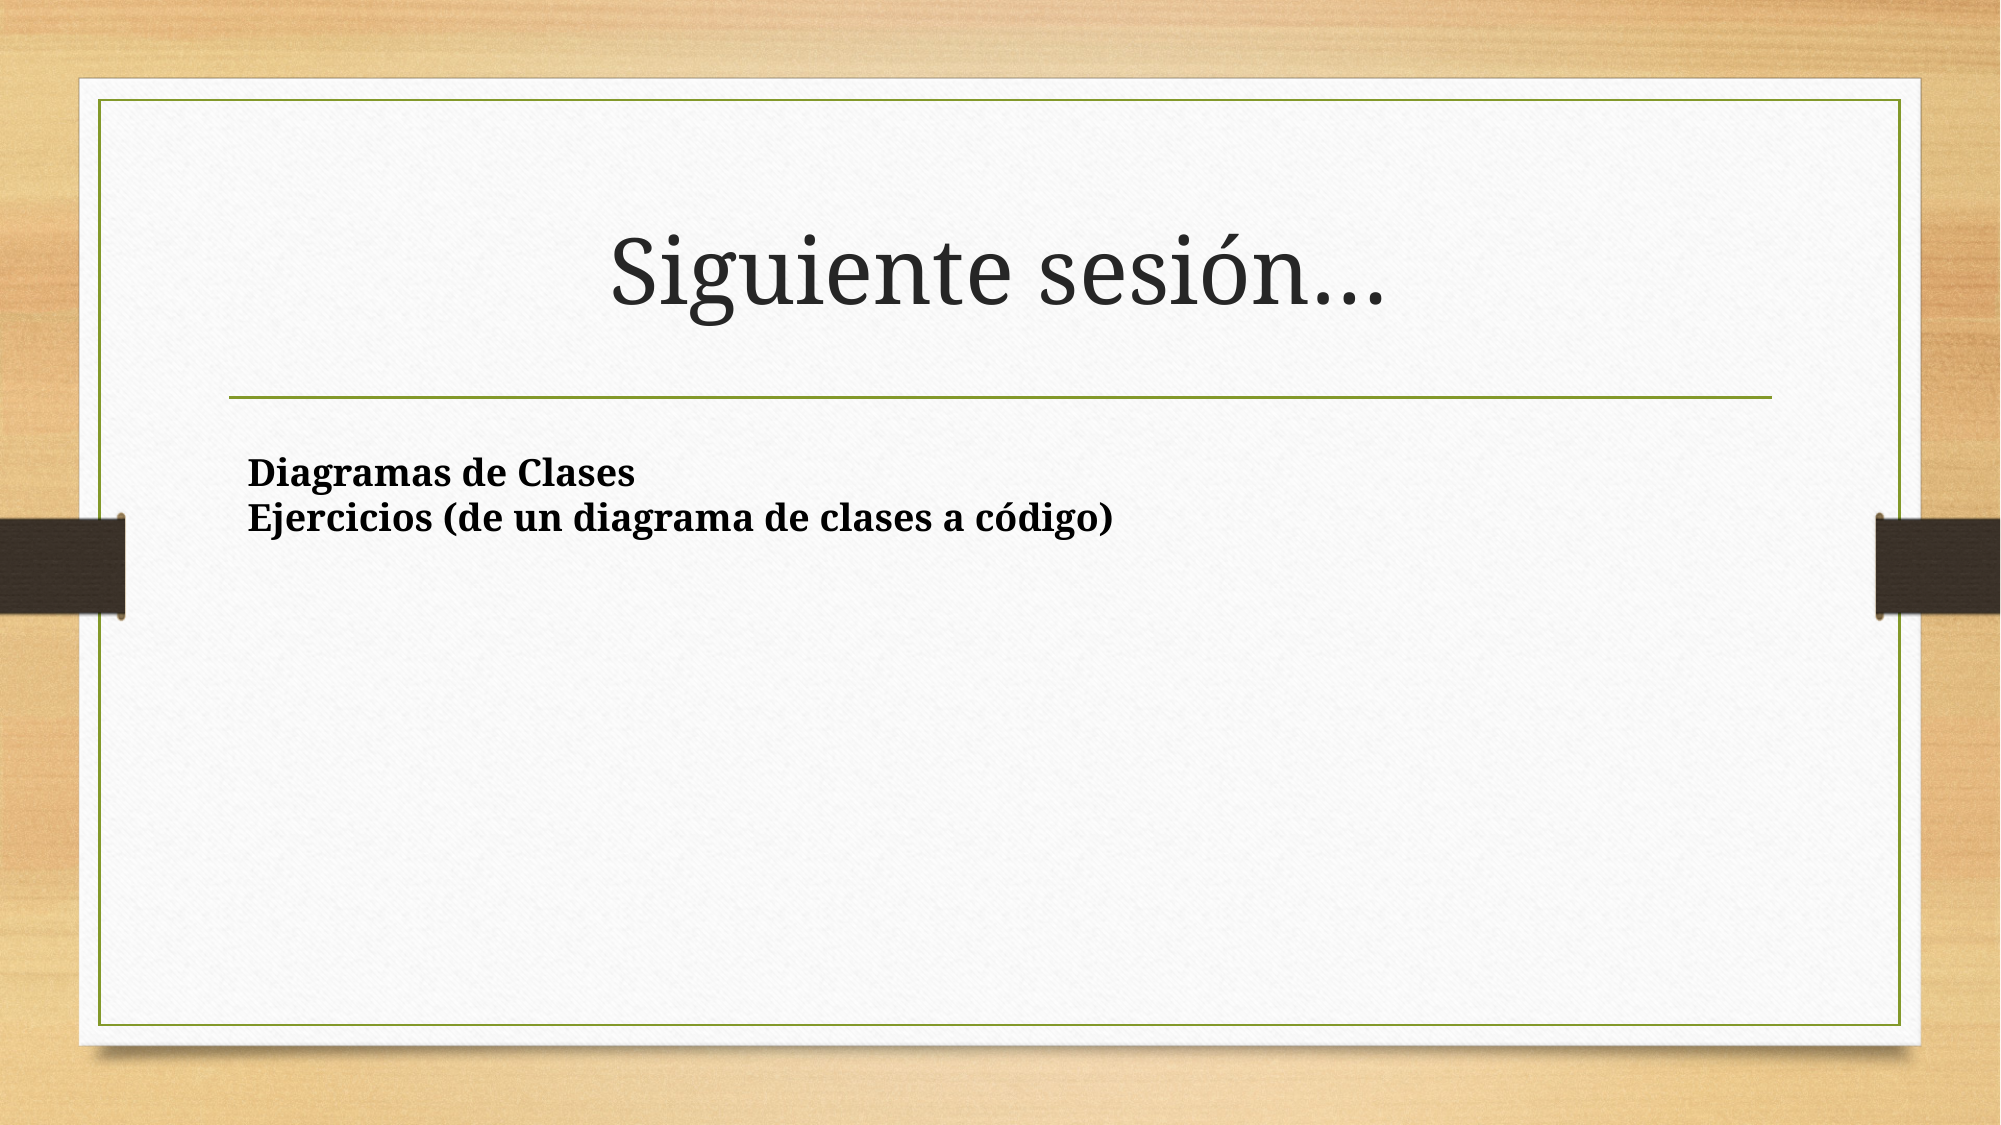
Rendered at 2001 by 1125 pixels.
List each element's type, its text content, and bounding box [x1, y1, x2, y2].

picture [0, 0, 2001, 1125]
text_box Diagramas de Clases Ejercicios (de un diagrama de clases a código) [232, 441, 1237, 547]
title Siguiente sesión… [212, 161, 1788, 375]
